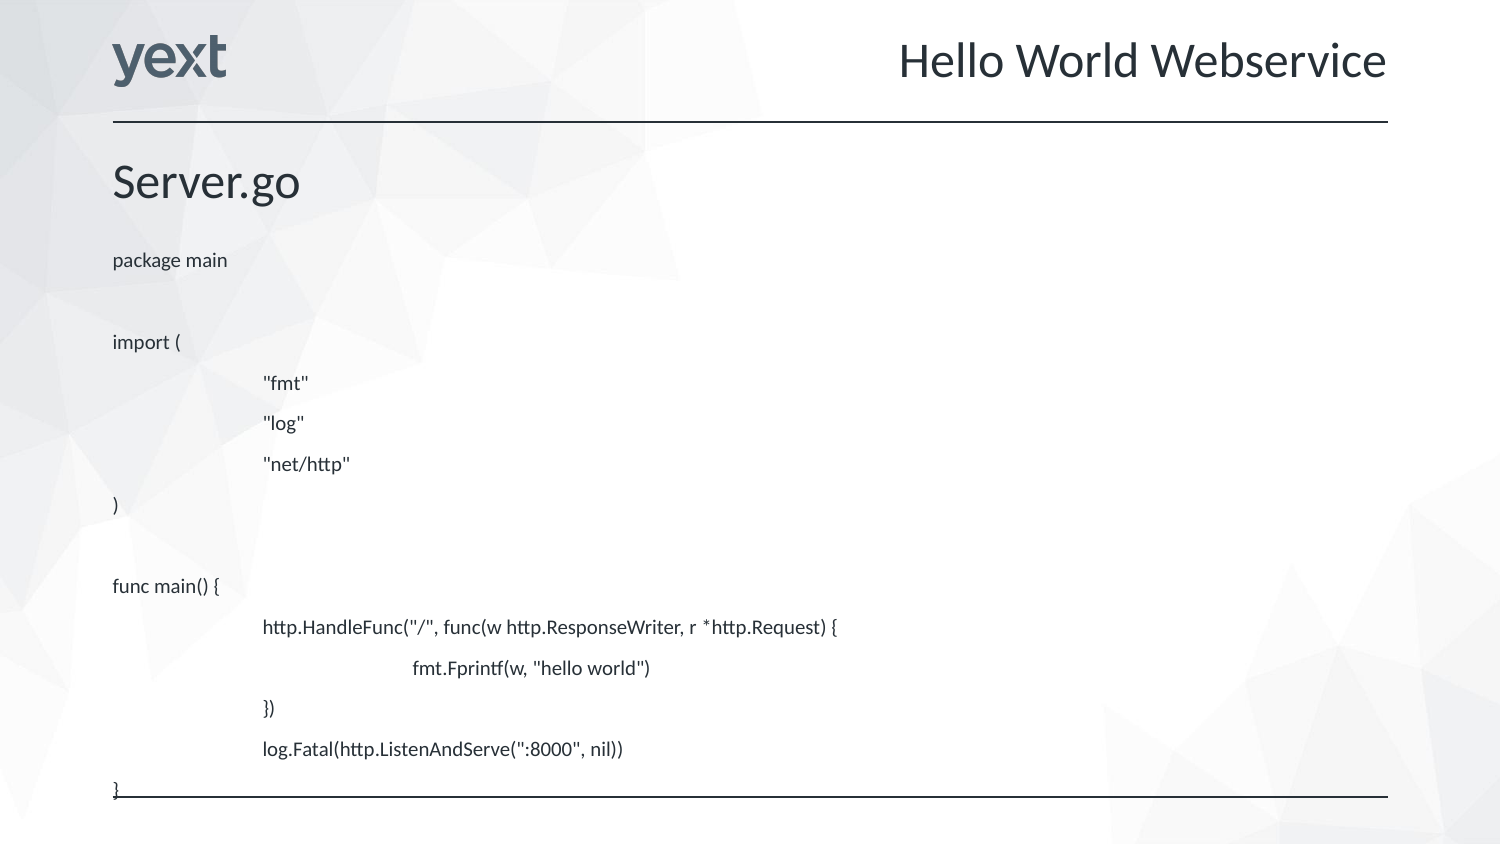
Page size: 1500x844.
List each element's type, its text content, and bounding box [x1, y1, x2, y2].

list Hello World Webservice [260, 0, 1388, 119]
list Server.go [112, 159, 1388, 197]
list package main import ( "fmt" "log" "net/http" ) func main() { http.HandleFunc("/", func(w http.ResponseWriter, r *http.Request) { fmt.Fprintf(w, "hello world") }) log.Fatal(http.ListenAndServe(":8000", nil)) } [112, 234, 1388, 760]
picture [0, 0, 1500, 844]
